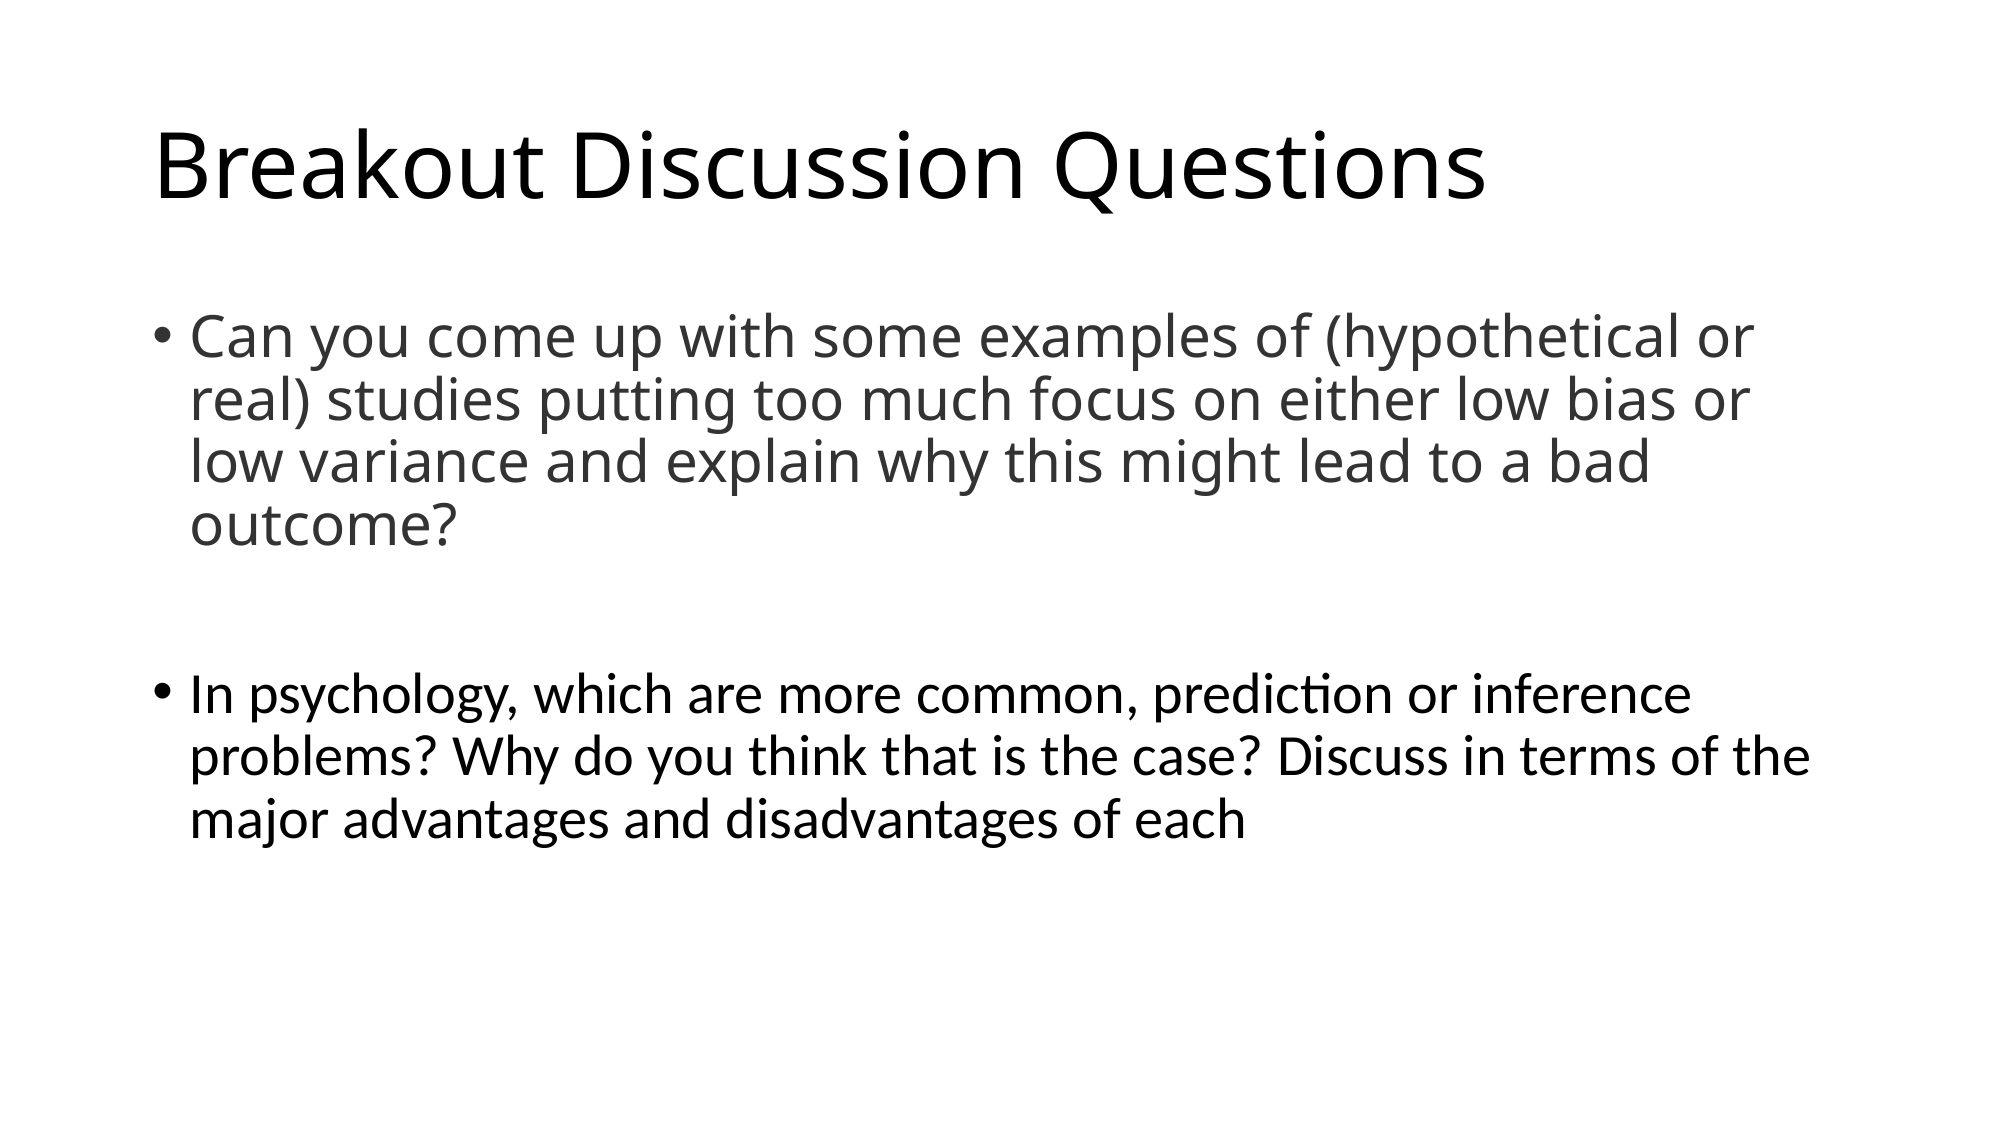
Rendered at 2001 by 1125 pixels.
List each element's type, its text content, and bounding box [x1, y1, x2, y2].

list Can you come up with some examples of (hypothetical or real) studies putting too much focus on either low bias or low variance and explain why this might lead to a bad outcome? In psychology, which are more common, prediction or inference problems? Why do you think that is the case? Discuss in terms of the major advantages and disadvantages of each [137, 299, 1863, 1014]
title Breakout Discussion Questions [137, 59, 1863, 278]
